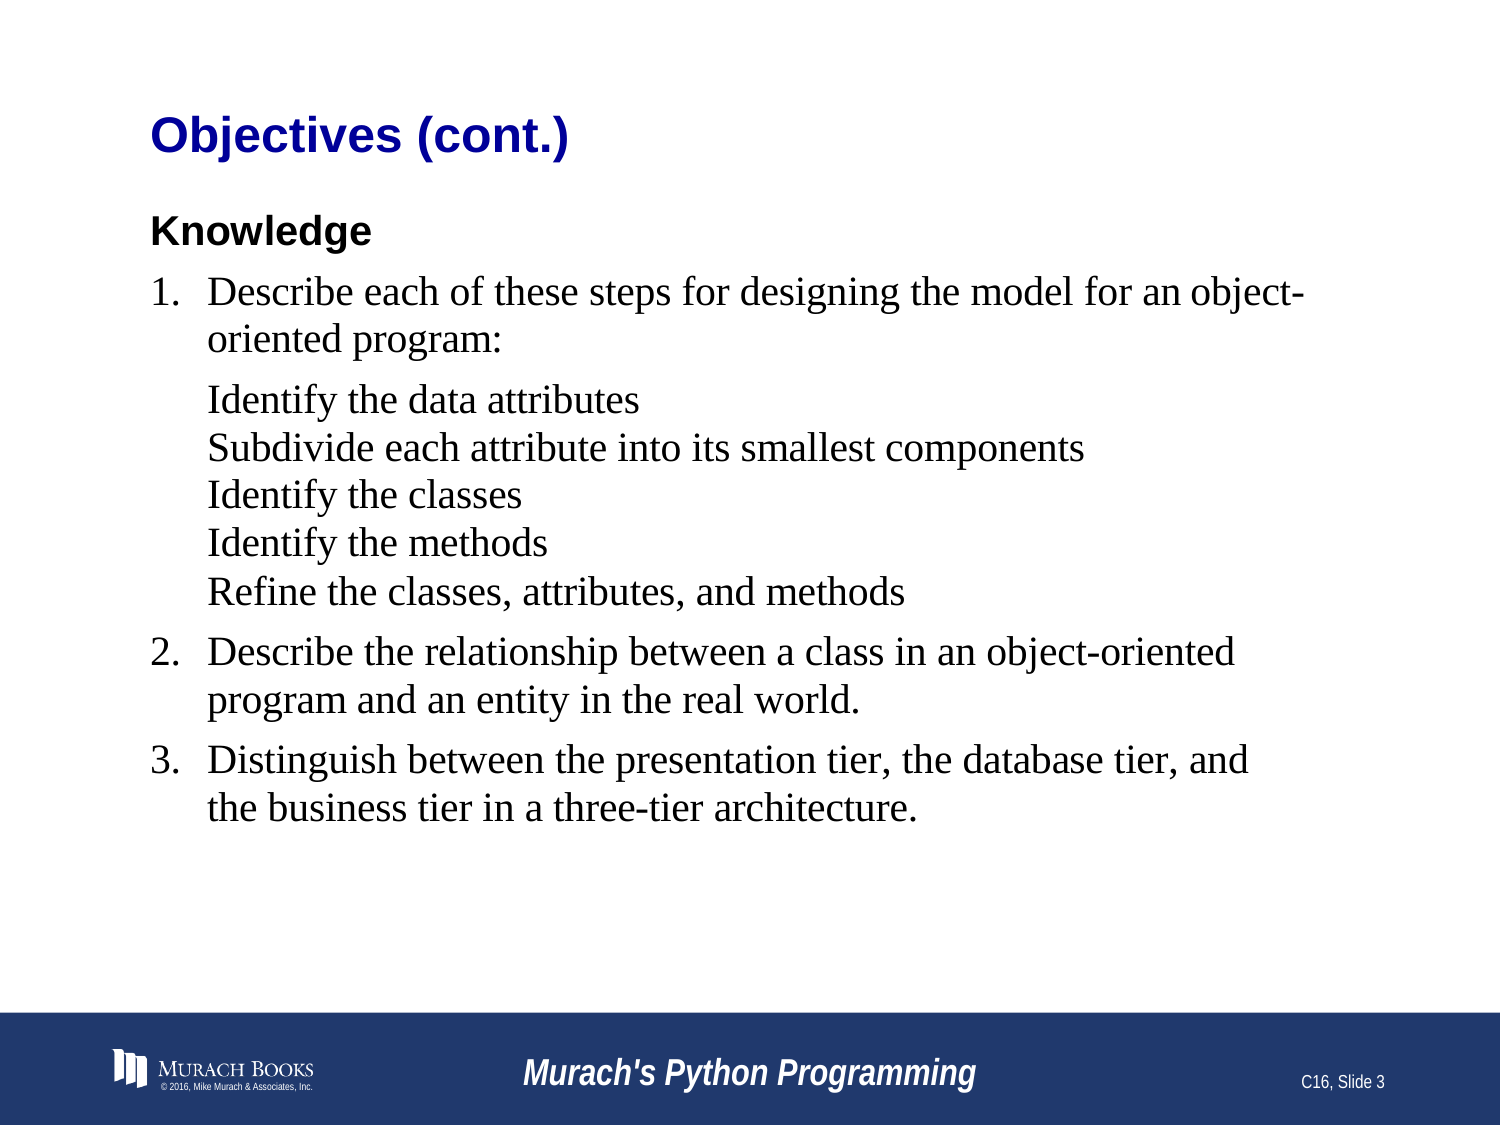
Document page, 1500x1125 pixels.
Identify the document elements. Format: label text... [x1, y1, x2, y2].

slide_number C16, Slide 3 [1087, 1025, 1400, 1100]
slide_number Murach's Python Programming [463, 1025, 1050, 1100]
title Objectives (cont.) [150, 102, 1350, 164]
footer © 2016, Mike Murach & Associates, Inc. [12, 1025, 463, 1100]
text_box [149, 174, 1348, 883]
